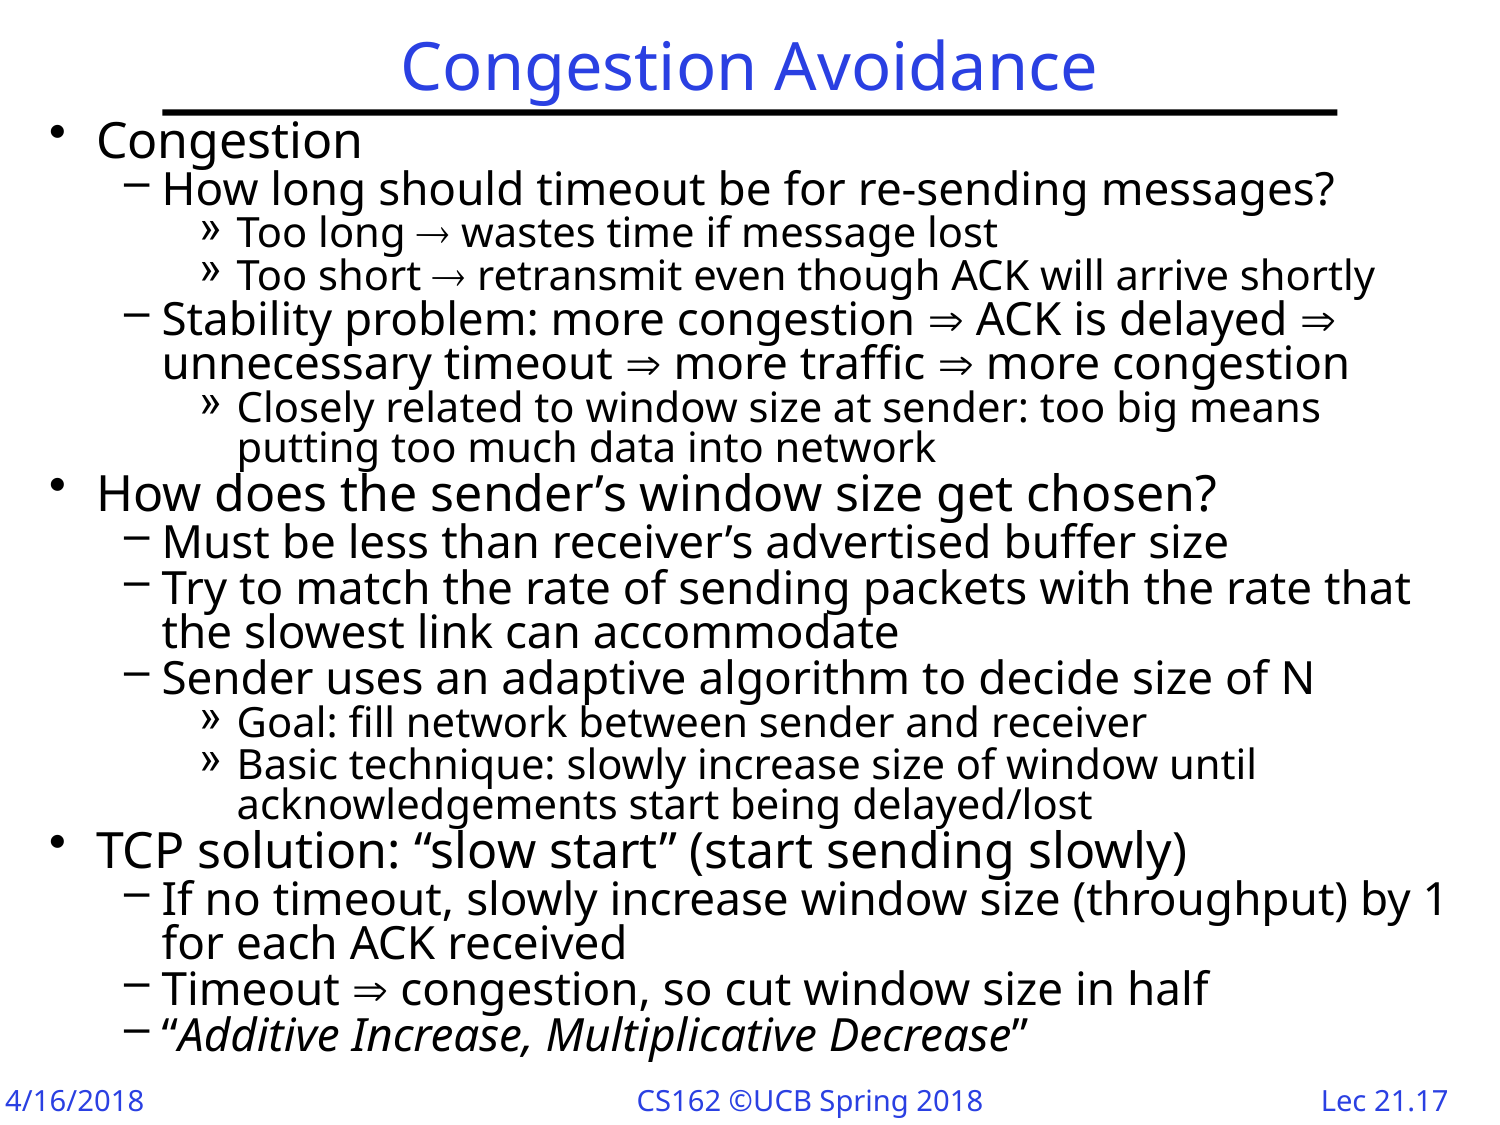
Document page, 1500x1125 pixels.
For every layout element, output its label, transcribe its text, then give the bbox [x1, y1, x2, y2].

list Congestion How long should timeout be for re-sending messages? Too long  wastes time if message lost Too short  retransmit even though ACK will arrive shortly Stability problem: more congestion  ACK is delayed  unnecessary timeout  more traffic  more congestion Closely related to window size at sender: too big means putting too much data into network How does the sender’s window size get chosen? Must be less than receiver’s advertised buffer size Try to match the rate of sending packets with the rate that the slowest link can accommodate Sender uses an adaptive algorithm to decide size of N Goal: fill network between sender and receiver Basic technique: slowly increase size of window until acknowledgements start being delayed/lost TCP solution: “slow start” (start sending slowly) If no timeout, slowly increase window size (throughput) by 1 for each ACK received Timeout  congestion, so cut window size in half “Additive Increase, Multiplicative Decrease” [34, 112, 1475, 1125]
title Congestion Avoidance [162, 24, 1338, 112]
